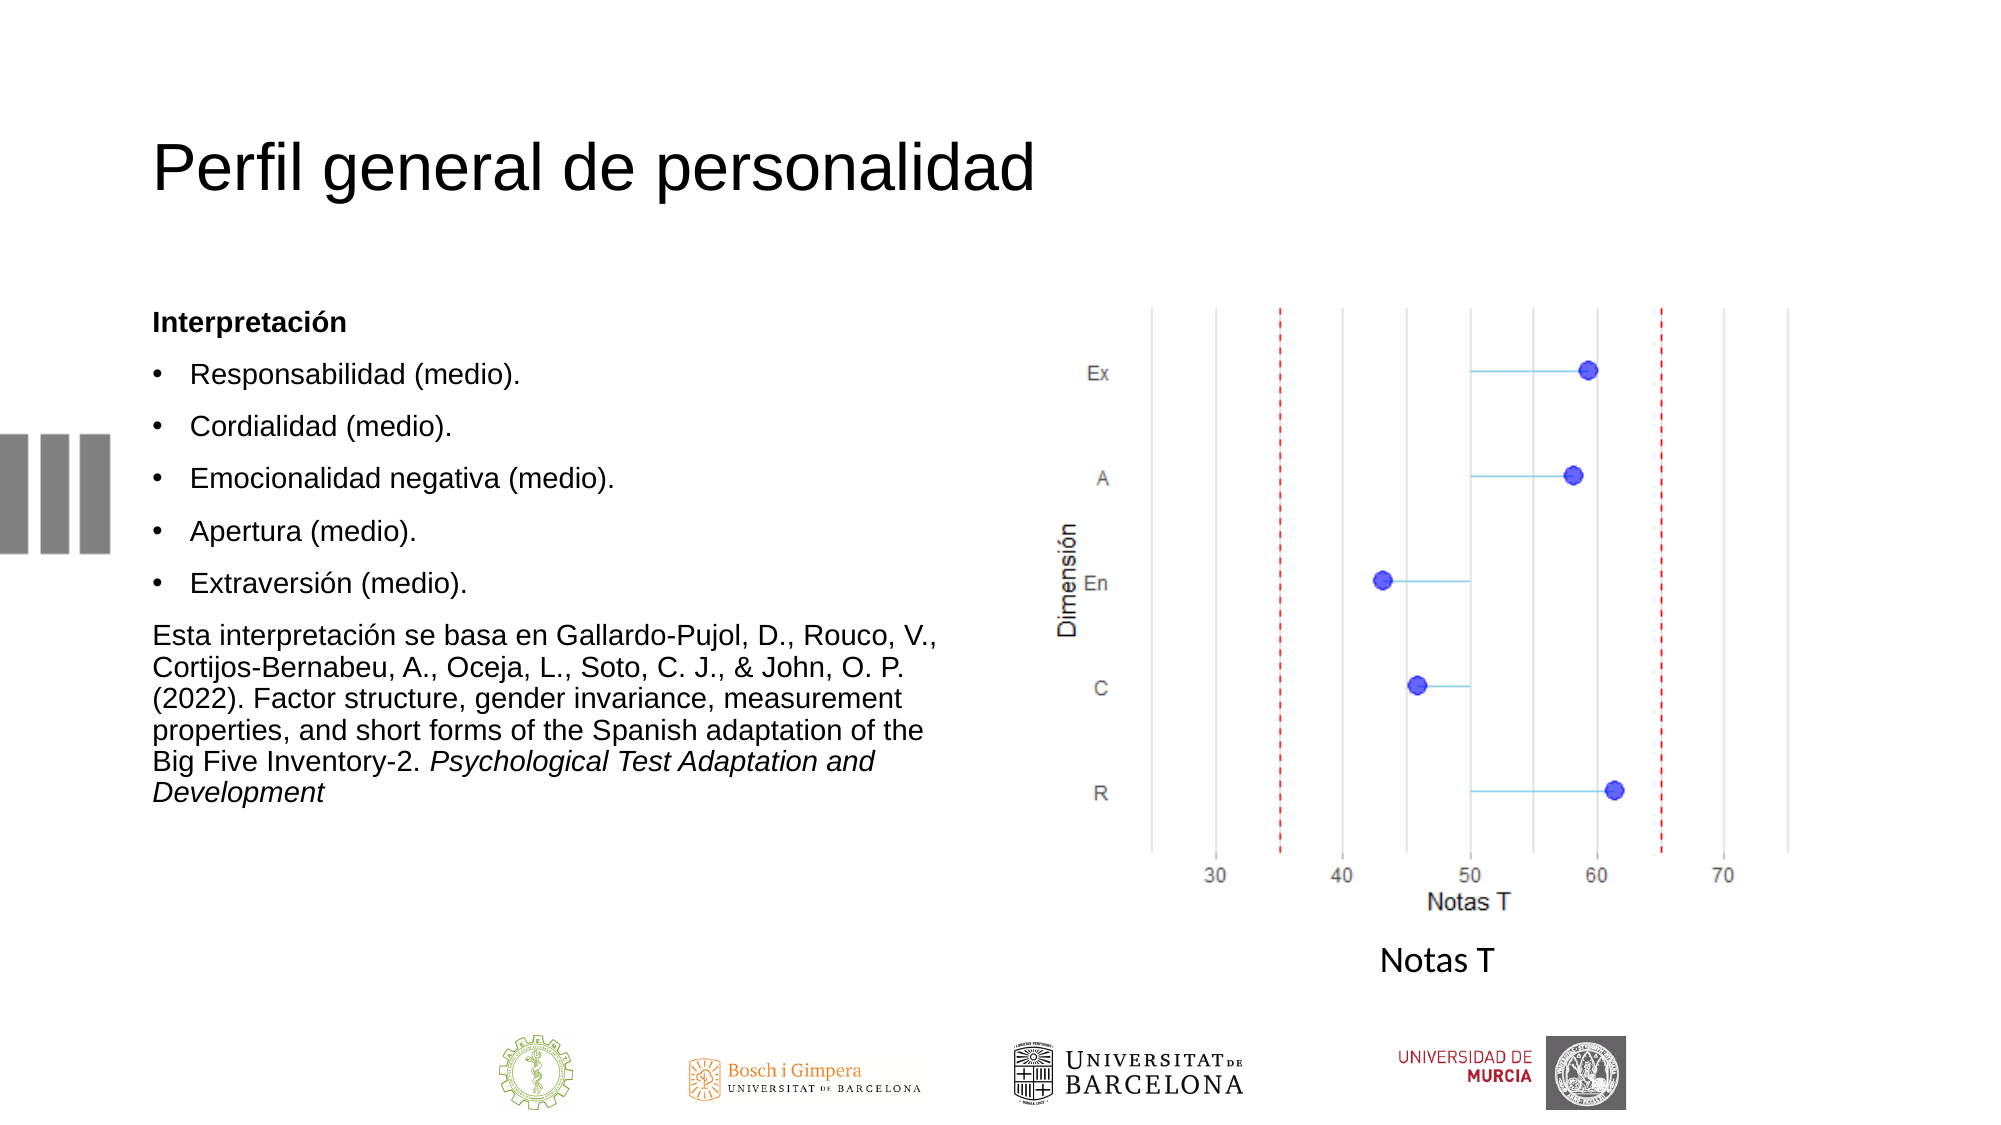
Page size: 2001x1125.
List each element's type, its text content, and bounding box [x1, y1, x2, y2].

picture [1043, 297, 1832, 928]
text_box Notas T [1012, 927, 1863, 1011]
picture [0, 420, 123, 563]
picture [499, 1035, 573, 1110]
title Perfil general de personalidad [137, 59, 1863, 278]
picture [684, 1031, 926, 1125]
picture [1014, 1042, 1243, 1105]
picture [1331, 1036, 1627, 1110]
list Interpretación Responsabilidad (medio). Cordialidad (medio). Emocionalidad negativa (medio). Apertura (medio). Extraversión (medio). Esta interpretación se basa en Gallardo-Pujol, D., Rouco, V., Cortijos-Bernabeu, A., Oceja, L., Soto, C. J., & John, O. P. (2022). Factor structure, gender invariance, measurement properties, and short forms of the Spanish adaptation of the Big Five Inventory-2. Psychological Test Adaptation and Development [137, 299, 988, 1014]
